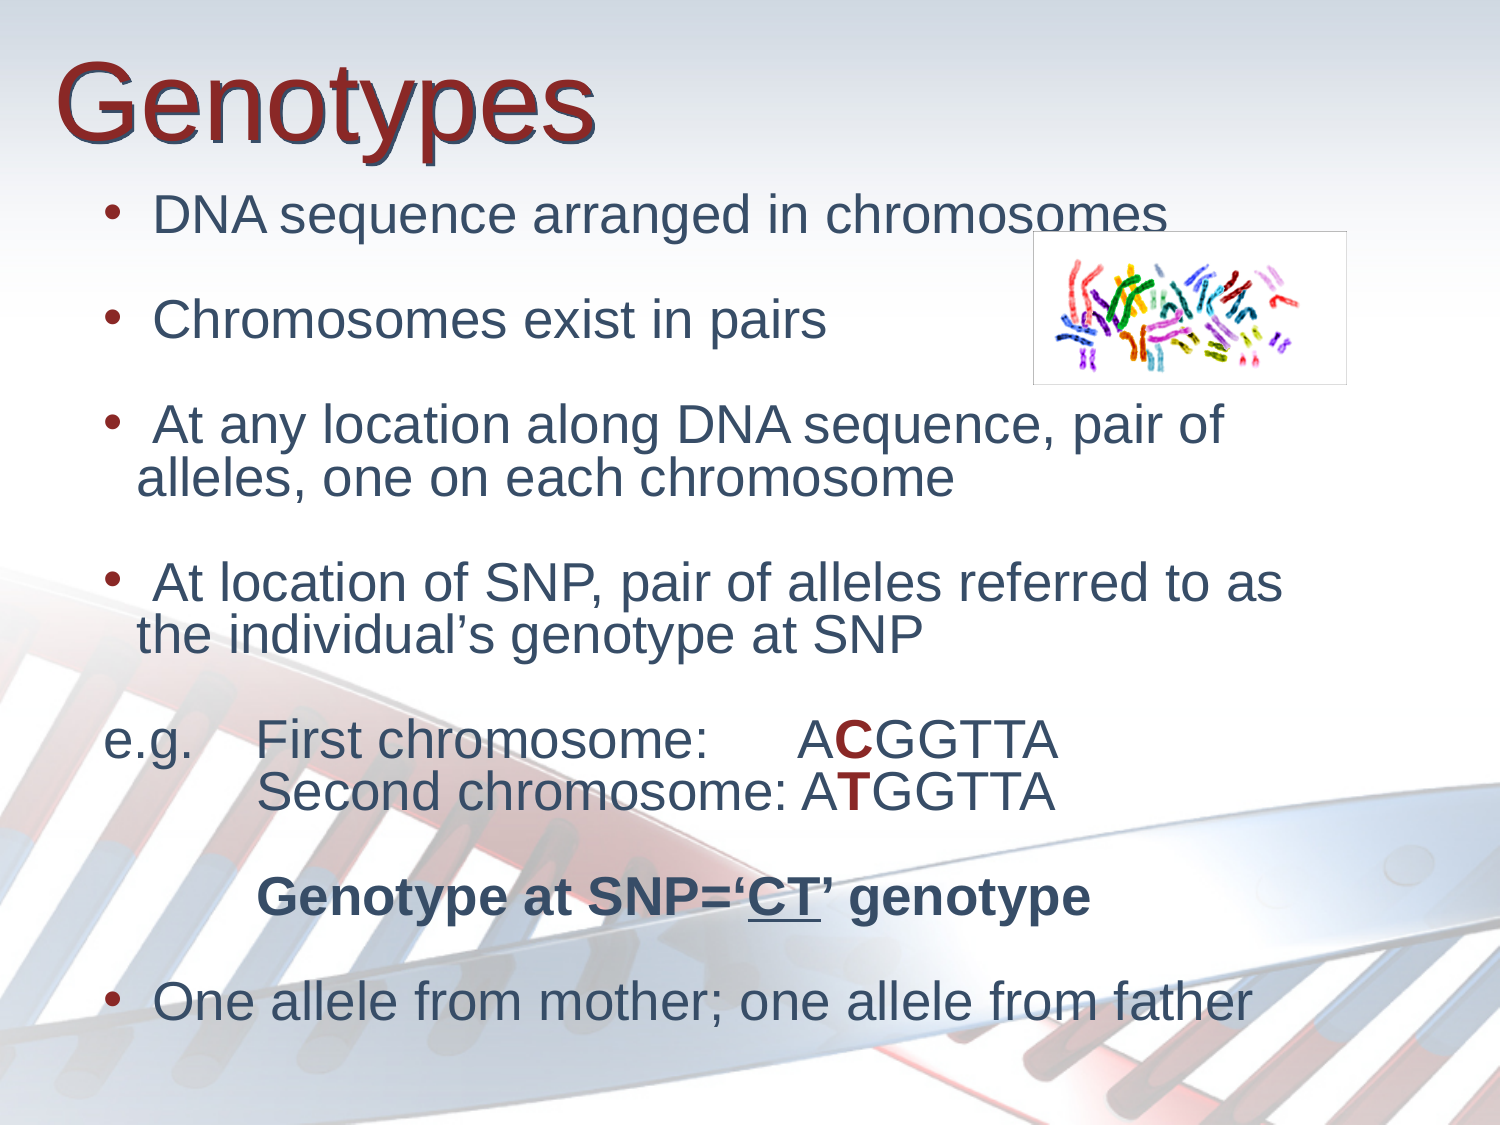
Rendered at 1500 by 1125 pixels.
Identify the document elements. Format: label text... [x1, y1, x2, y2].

text_box DNA sequence arranged in chromosomes Chromosomes exist in pairs At any location along DNA sequence, pair of alleles, one on each chromosome At location of SNP, pair of alleles referred to as the individual’s genotype at SNP e.g. First chromosome: ACGGTTA Second chromosome: ATGGTTA Genotype at SNP=‘CT’ genotype One allele from mother; one allele from father [88, 184, 1353, 1047]
title Genotypes [38, 54, 1500, 138]
picture [0, 0, 1500, 1125]
